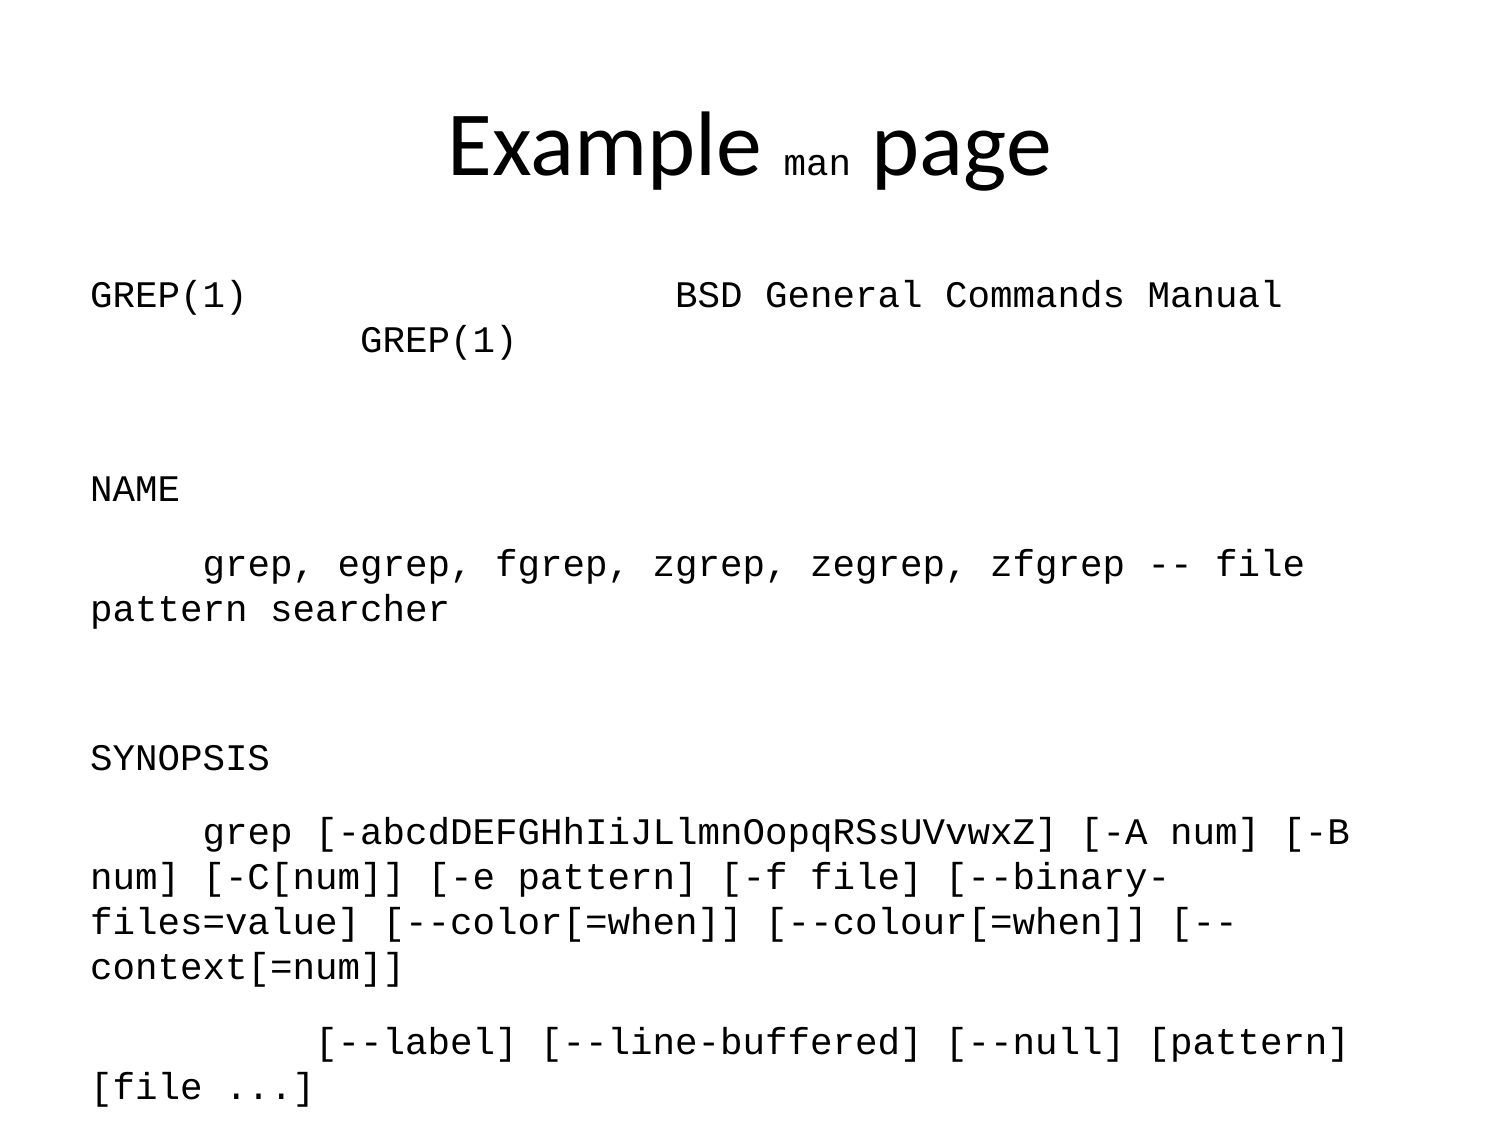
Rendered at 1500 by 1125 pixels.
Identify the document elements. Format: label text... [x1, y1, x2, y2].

list GREP(1) BSD General Commands Manual GREP(1) NAME grep, egrep, fgrep, zgrep, zegrep, zfgrep -- file pattern searcher SYNOPSIS grep [-abcdDEFGHhIiJLlmnOopqRSsUVvwxZ] [-A num] [-B num] [-C[num]] [-e pattern] [-f file] [--binary-files=value] [--color[=when]] [--colour[=when]] [--context[=num]] [--label] [--line-buffered] [--null] [pattern] [file ...] DESCRIPTION The grep utility searches any given input files, selecting lines that match one or more patterns. By default, a pattern matches an input line if the regular expression (RE) in the pattern matches the input line without its trailing newline. An empty expression matches every line. Each input line that matches at least one of the pat- terns is written to the standard output. grep is used for simple patterns and basic regular expressions (BREs); egrep can handle extended regular expressions (EREs). See re_format(7) for more information on reg- ular expressions. fgrep is quicker than both grep and egrep, but can only handle fixed patterns (i.e. it does not interpret regular expressions). Patterns may consist of one or more lines, allowing any of the pattern lines to match a portion of the input. [75, 262, 1425, 1005]
title Example man page [75, 45, 1425, 233]
